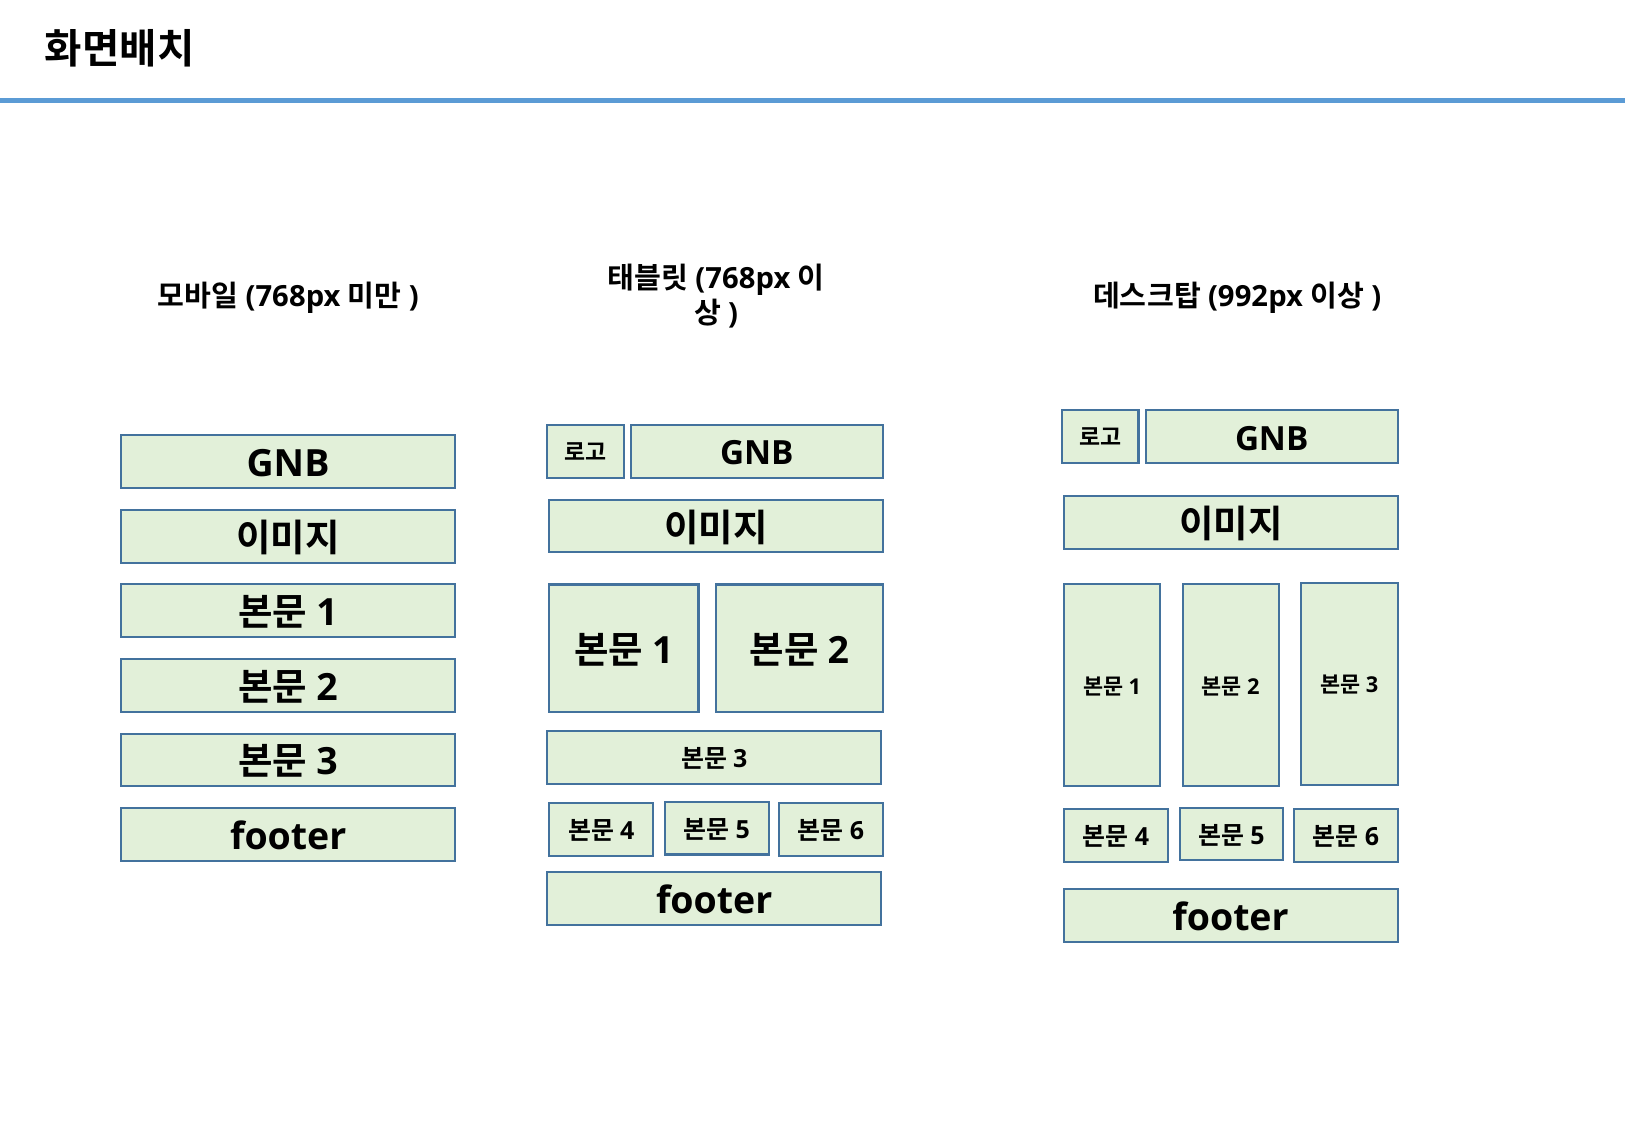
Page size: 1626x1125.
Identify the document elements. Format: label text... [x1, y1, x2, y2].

text_box footer [120, 807, 456, 862]
text_box 모바일(768px미만) [131, 263, 445, 325]
text_box GNB [630, 424, 884, 479]
text_box 태블릿(768px이상) [574, 263, 858, 325]
text_box 본문3 [546, 730, 882, 785]
text_box 본문5 [664, 801, 770, 856]
text_box 이미지 [1063, 495, 1399, 550]
text_box 본문2 [1182, 583, 1280, 787]
text_box 로고 [1061, 409, 1140, 464]
text_box 본문5 [1179, 807, 1284, 861]
text_box footer [546, 871, 882, 926]
text_box 데스크탑(992px이상) [1075, 263, 1399, 325]
text_box 본문2 [120, 658, 456, 713]
text_box GNB [1145, 409, 1399, 464]
text_box 본문4 [1063, 808, 1169, 863]
text_box 본문6 [1293, 808, 1399, 863]
text_box 본문3 [1300, 582, 1399, 786]
text_box 본문2 [715, 583, 884, 713]
text_box 이미지 [120, 509, 456, 564]
text_box 본문4 [548, 802, 654, 857]
text_box 이미지 [548, 499, 884, 553]
text_box 본문1 [548, 583, 700, 713]
text_box footer [1063, 888, 1399, 943]
title 화면배치 [44, 0, 1108, 102]
text_box 로고 [546, 424, 625, 479]
text_box 본문3 [120, 733, 456, 787]
text_box 본문6 [778, 802, 884, 857]
text_box GNB [120, 434, 456, 489]
text_box 본문1 [1063, 583, 1161, 787]
text_box 본문1 [120, 583, 456, 638]
